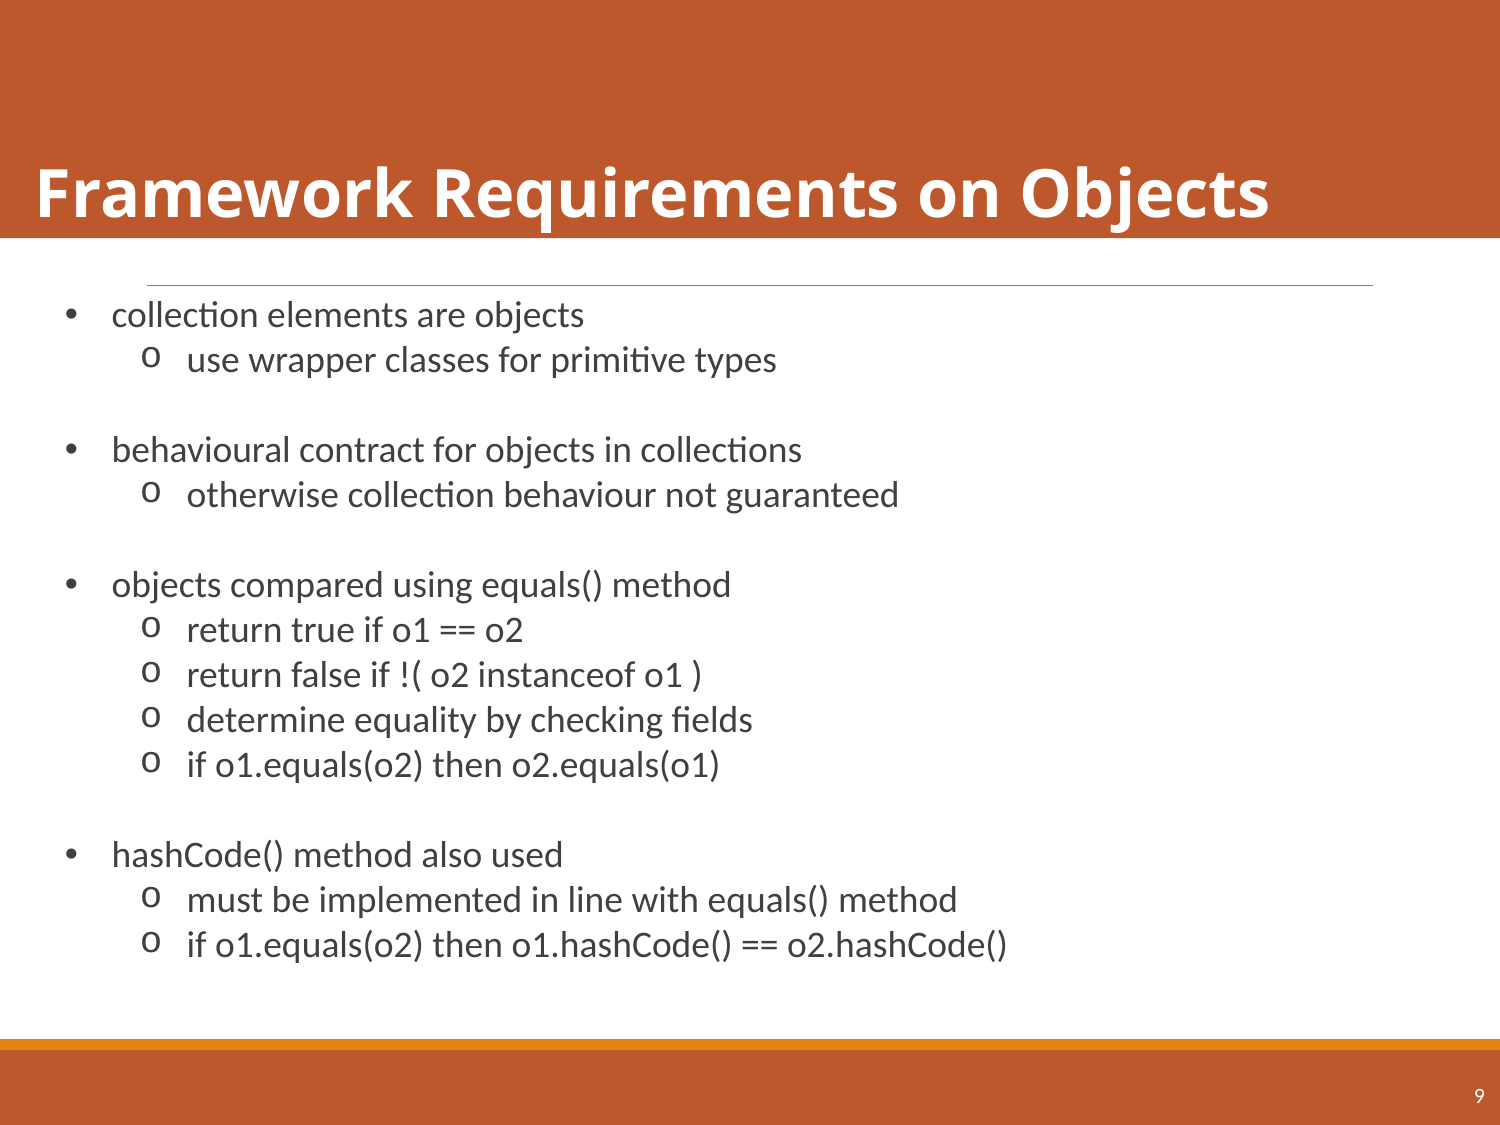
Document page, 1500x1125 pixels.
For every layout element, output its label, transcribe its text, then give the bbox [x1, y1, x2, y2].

list Framework Requirements on Objects [0, 0, 1500, 239]
slide_number 9 [1420, 1065, 1500, 1125]
text_box collection elements are objects use wrapper classes for primitive types behavioural contract for objects in collections otherwise collection behaviour not guaranteed objects compared using equals() method return true if o1 == o2 return false if !( o2 instanceof o1 ) determine equality by checking fields if o1.equals(o2) then o2.equals(o1) hashCode() method also used must be implemented in line with equals() method if o1.equals(o2) then o1.hashCode() == o2.hashCode() [49, 283, 1388, 1018]
